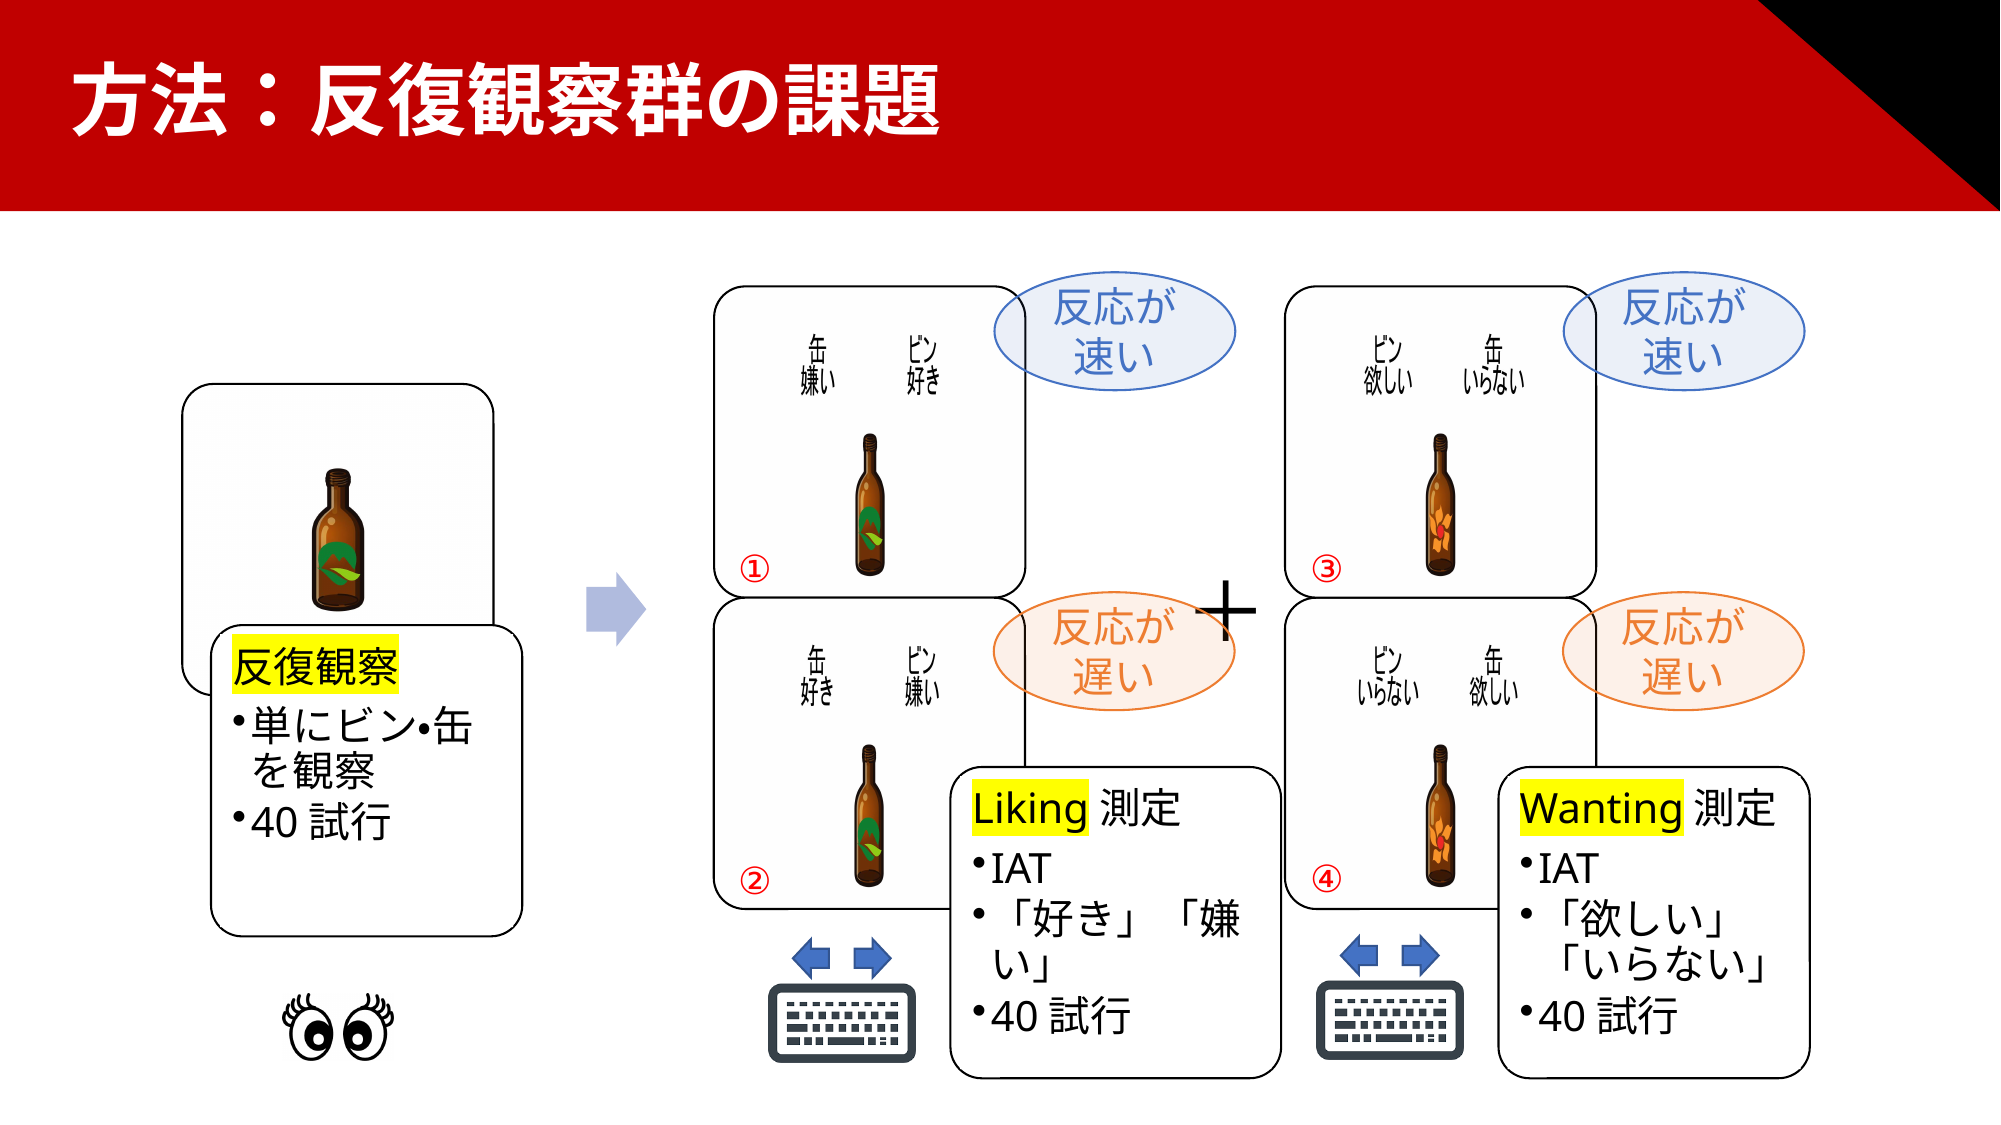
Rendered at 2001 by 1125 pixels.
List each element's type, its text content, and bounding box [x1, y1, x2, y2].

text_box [0, 0, 2000, 212]
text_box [768, 939, 916, 1097]
text_box ② [723, 849, 787, 909]
text_box [712, 596, 1027, 911]
text_box [713, 285, 1027, 598]
text_box ④ [1295, 847, 1359, 908]
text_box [1316, 936, 1464, 1094]
text_box ③ [1295, 537, 1359, 598]
text_box 反応が速い [993, 271, 1237, 392]
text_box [1498, 766, 1810, 1079]
text_box 反応が遅い [1561, 591, 1805, 712]
text_box [181, 382, 495, 696]
text_box 反応が遅い [992, 591, 1236, 712]
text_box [950, 766, 1282, 1079]
text_box 反応が速い [1562, 271, 1806, 392]
text_box ① [723, 537, 787, 597]
text_box [1283, 285, 1598, 599]
text_box [1283, 598, 1598, 911]
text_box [586, 571, 647, 647]
text_box ＋ [1169, 567, 1240, 652]
picture [282, 993, 394, 1061]
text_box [210, 625, 523, 937]
